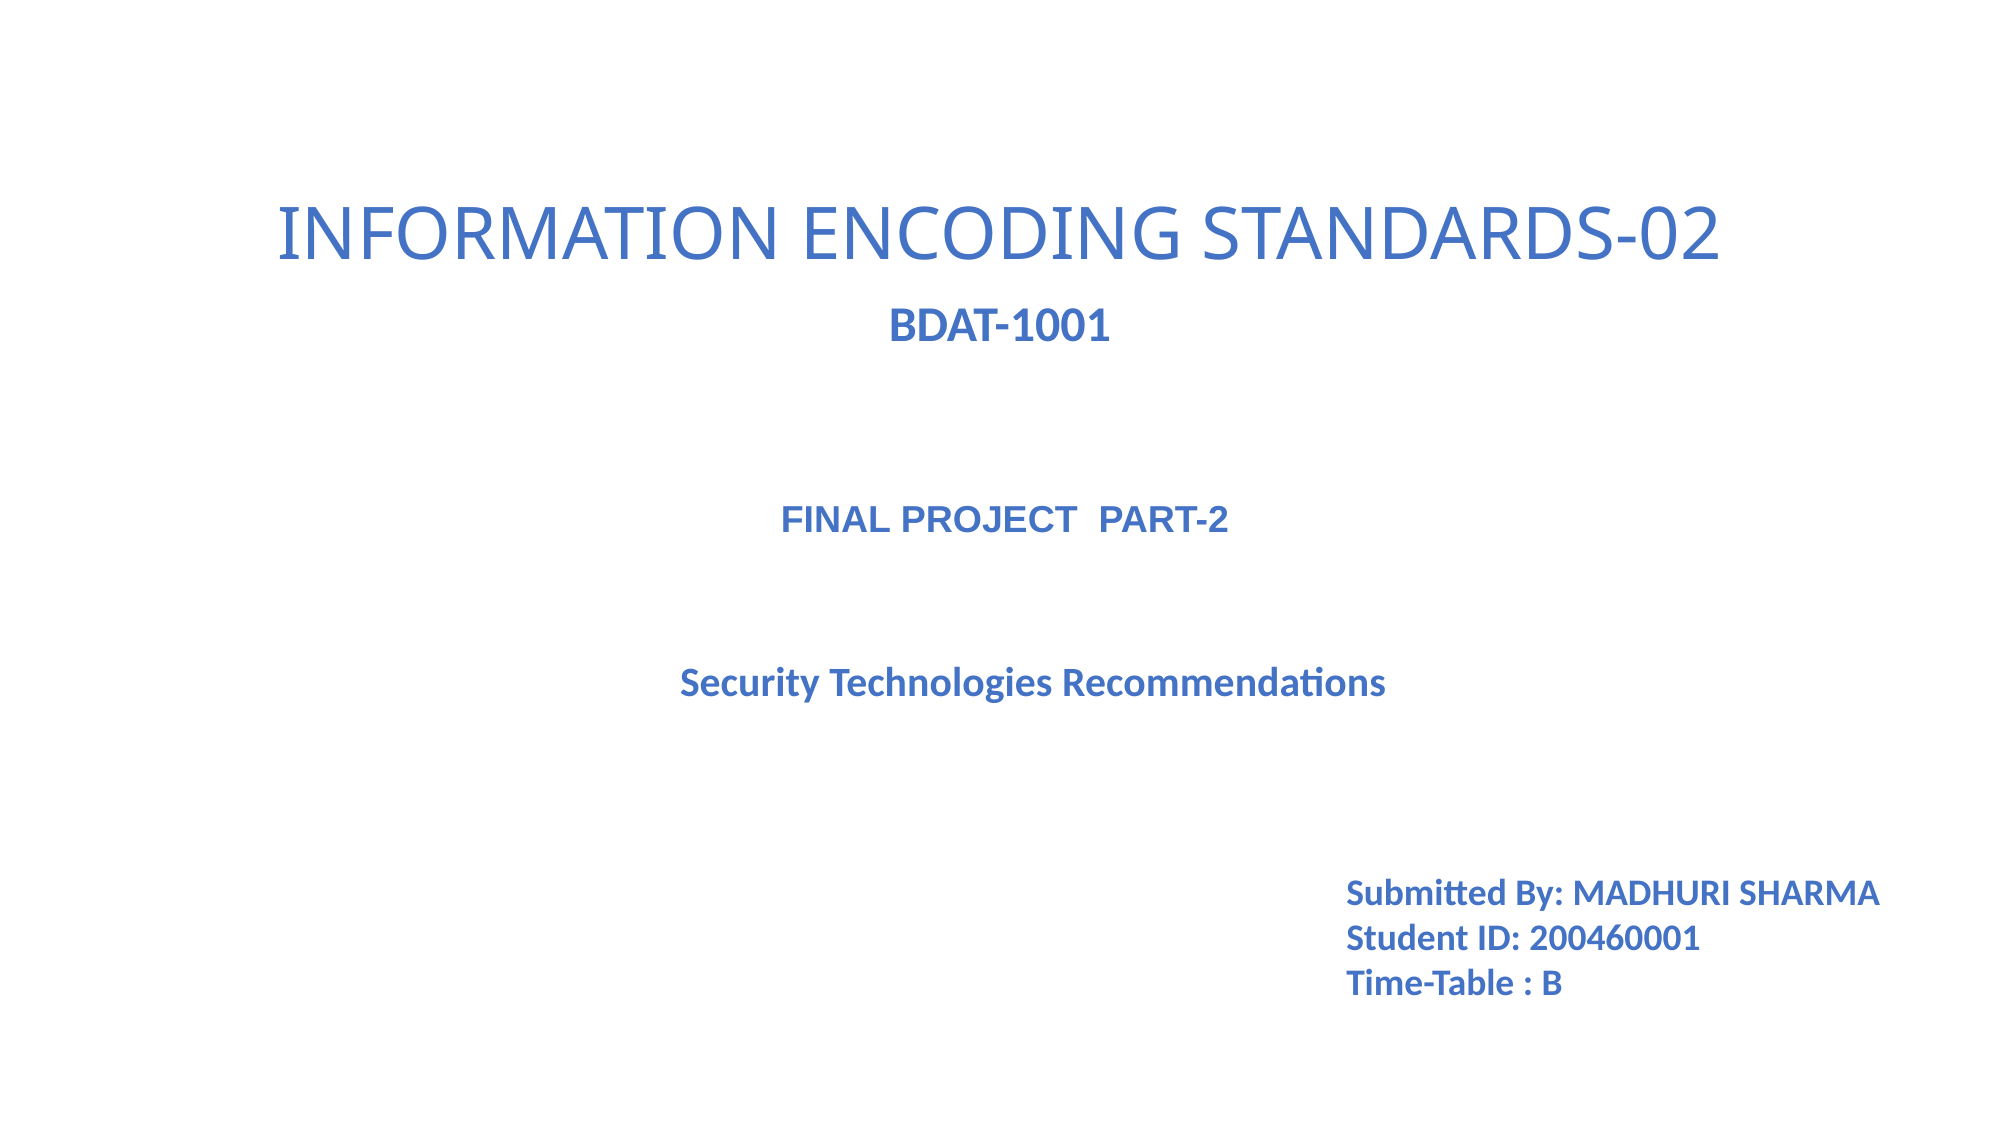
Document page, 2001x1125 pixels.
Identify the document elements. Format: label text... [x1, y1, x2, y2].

text_box FINAL PROJECT PART-2 [766, 487, 1245, 548]
text_box Submitted By: MADHURI SHARMA Student ID: 200460001 Time-Table : B [1331, 860, 1896, 1011]
text_box Security Technologies Recommendations [665, 647, 1666, 713]
title INFORMATION ENCODING STANDARDS-02 [249, 184, 1750, 283]
subtitle BDAT-1001 [249, 290, 1750, 390]
